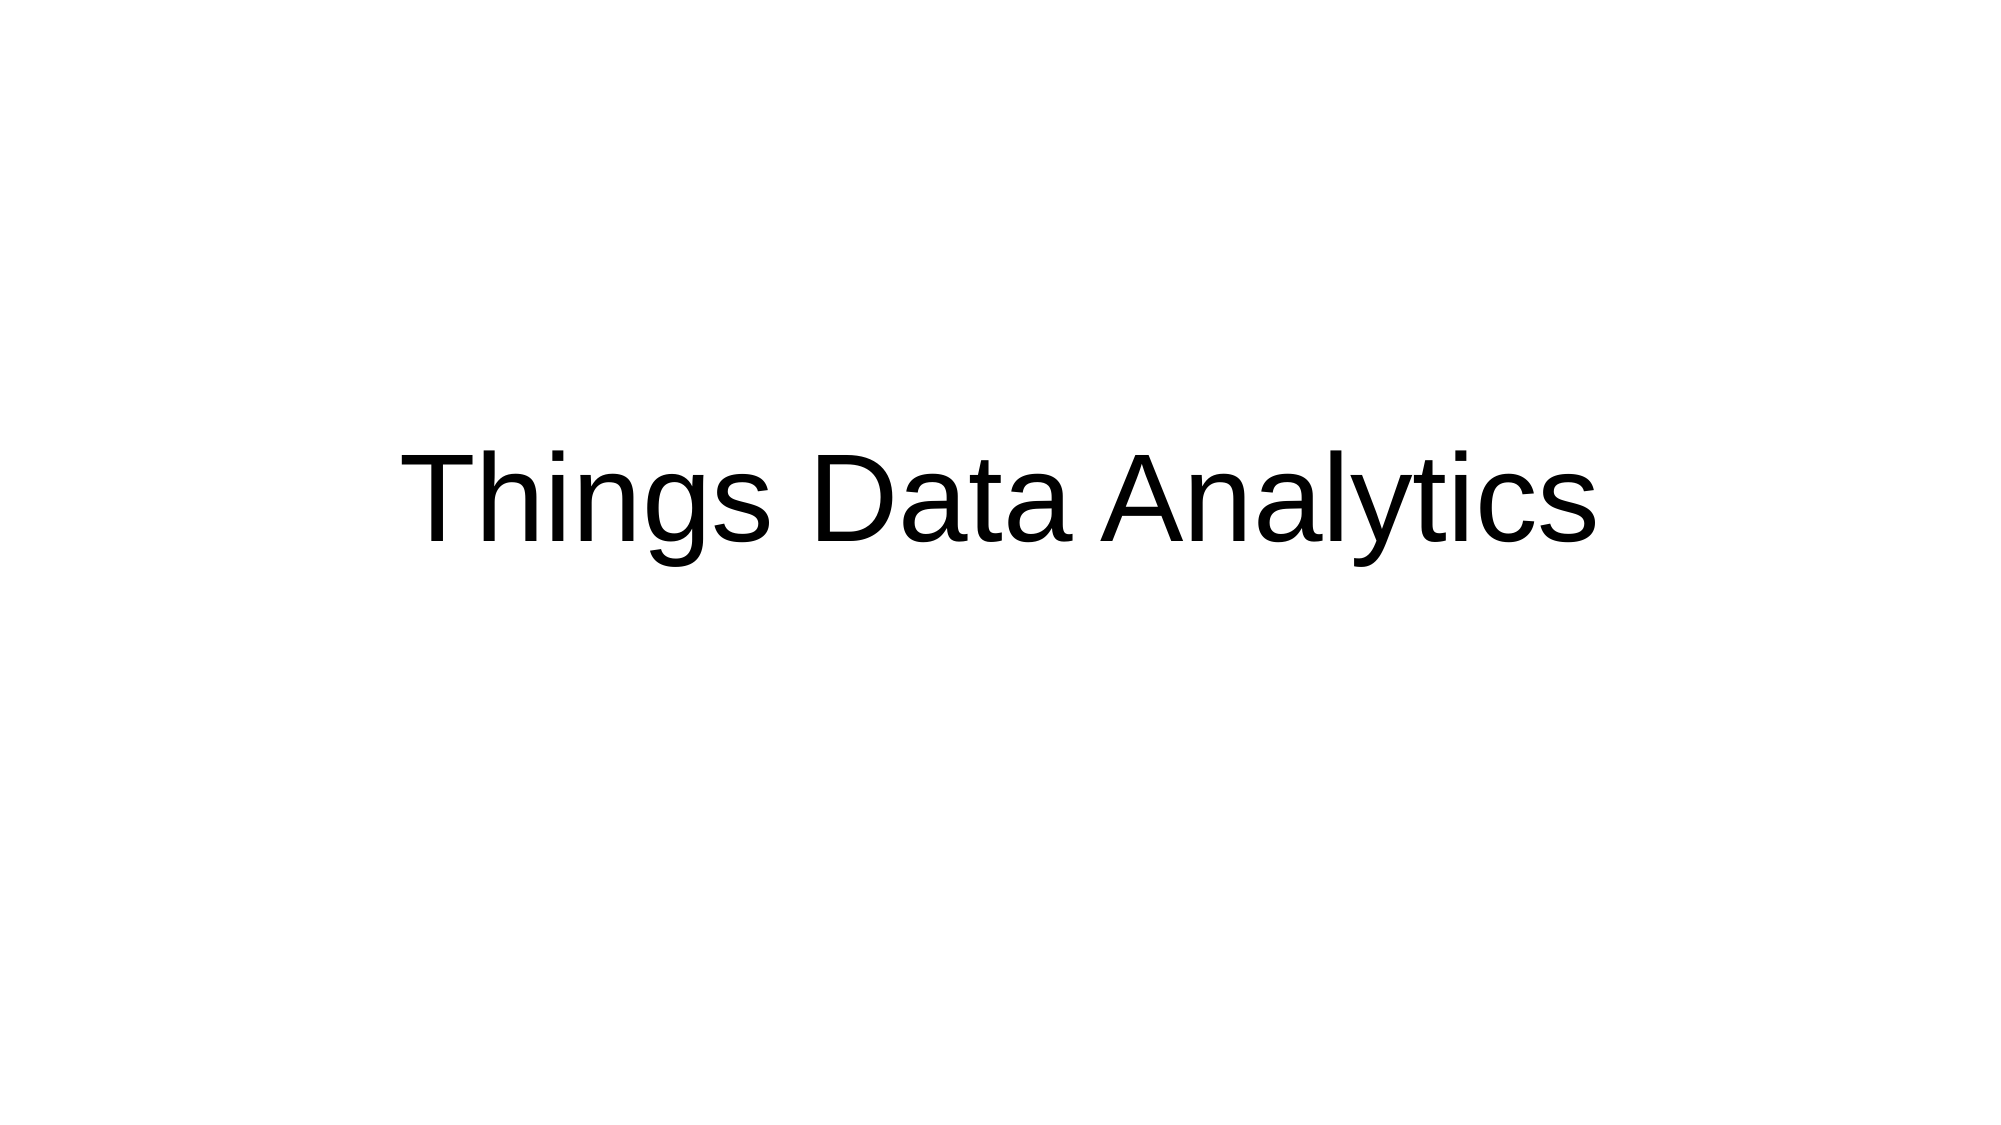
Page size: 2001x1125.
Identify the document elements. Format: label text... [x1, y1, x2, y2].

title Things Data Analytics [249, 184, 1750, 576]
